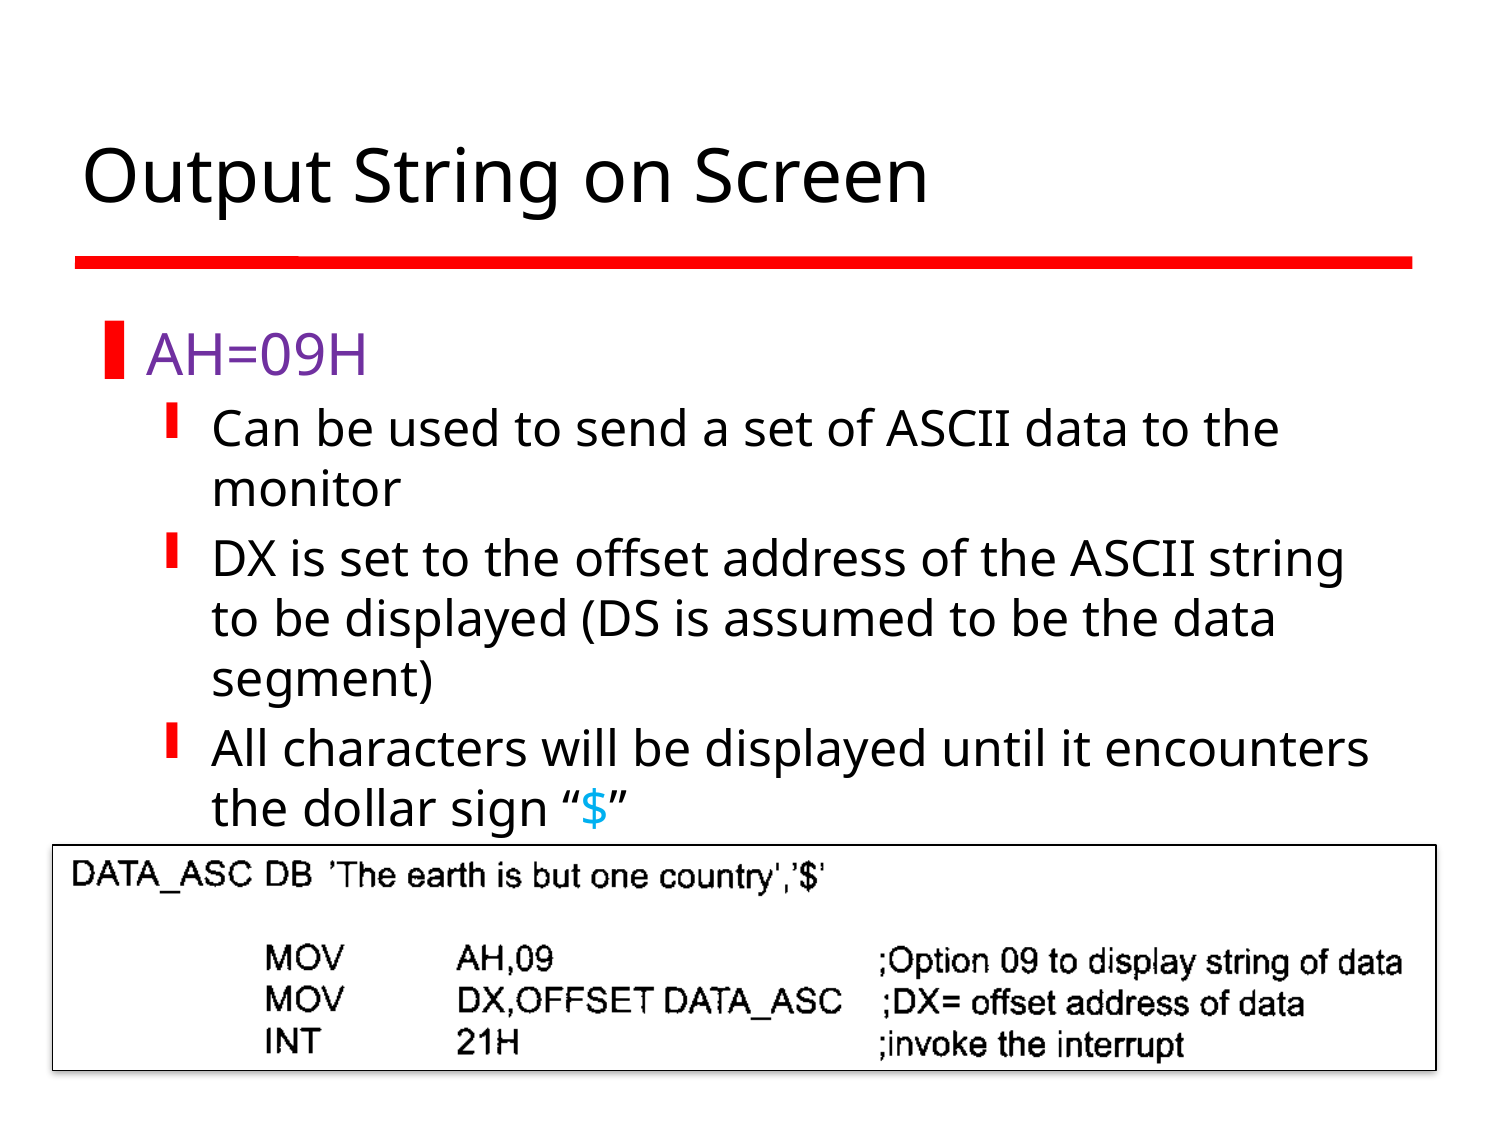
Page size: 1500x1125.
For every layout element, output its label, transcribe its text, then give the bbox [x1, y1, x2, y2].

title Output String on Screen [66, 37, 1413, 226]
list AH=09H Can be used to send a set of ASCII data to the monitor DX is set to the offset address of the ASCII string to be displayed (DS is assumed to be the data segment) All characters will be displayed until it encounters the dollar sign “$” [74, 309, 1417, 799]
picture [52, 845, 1436, 1071]
